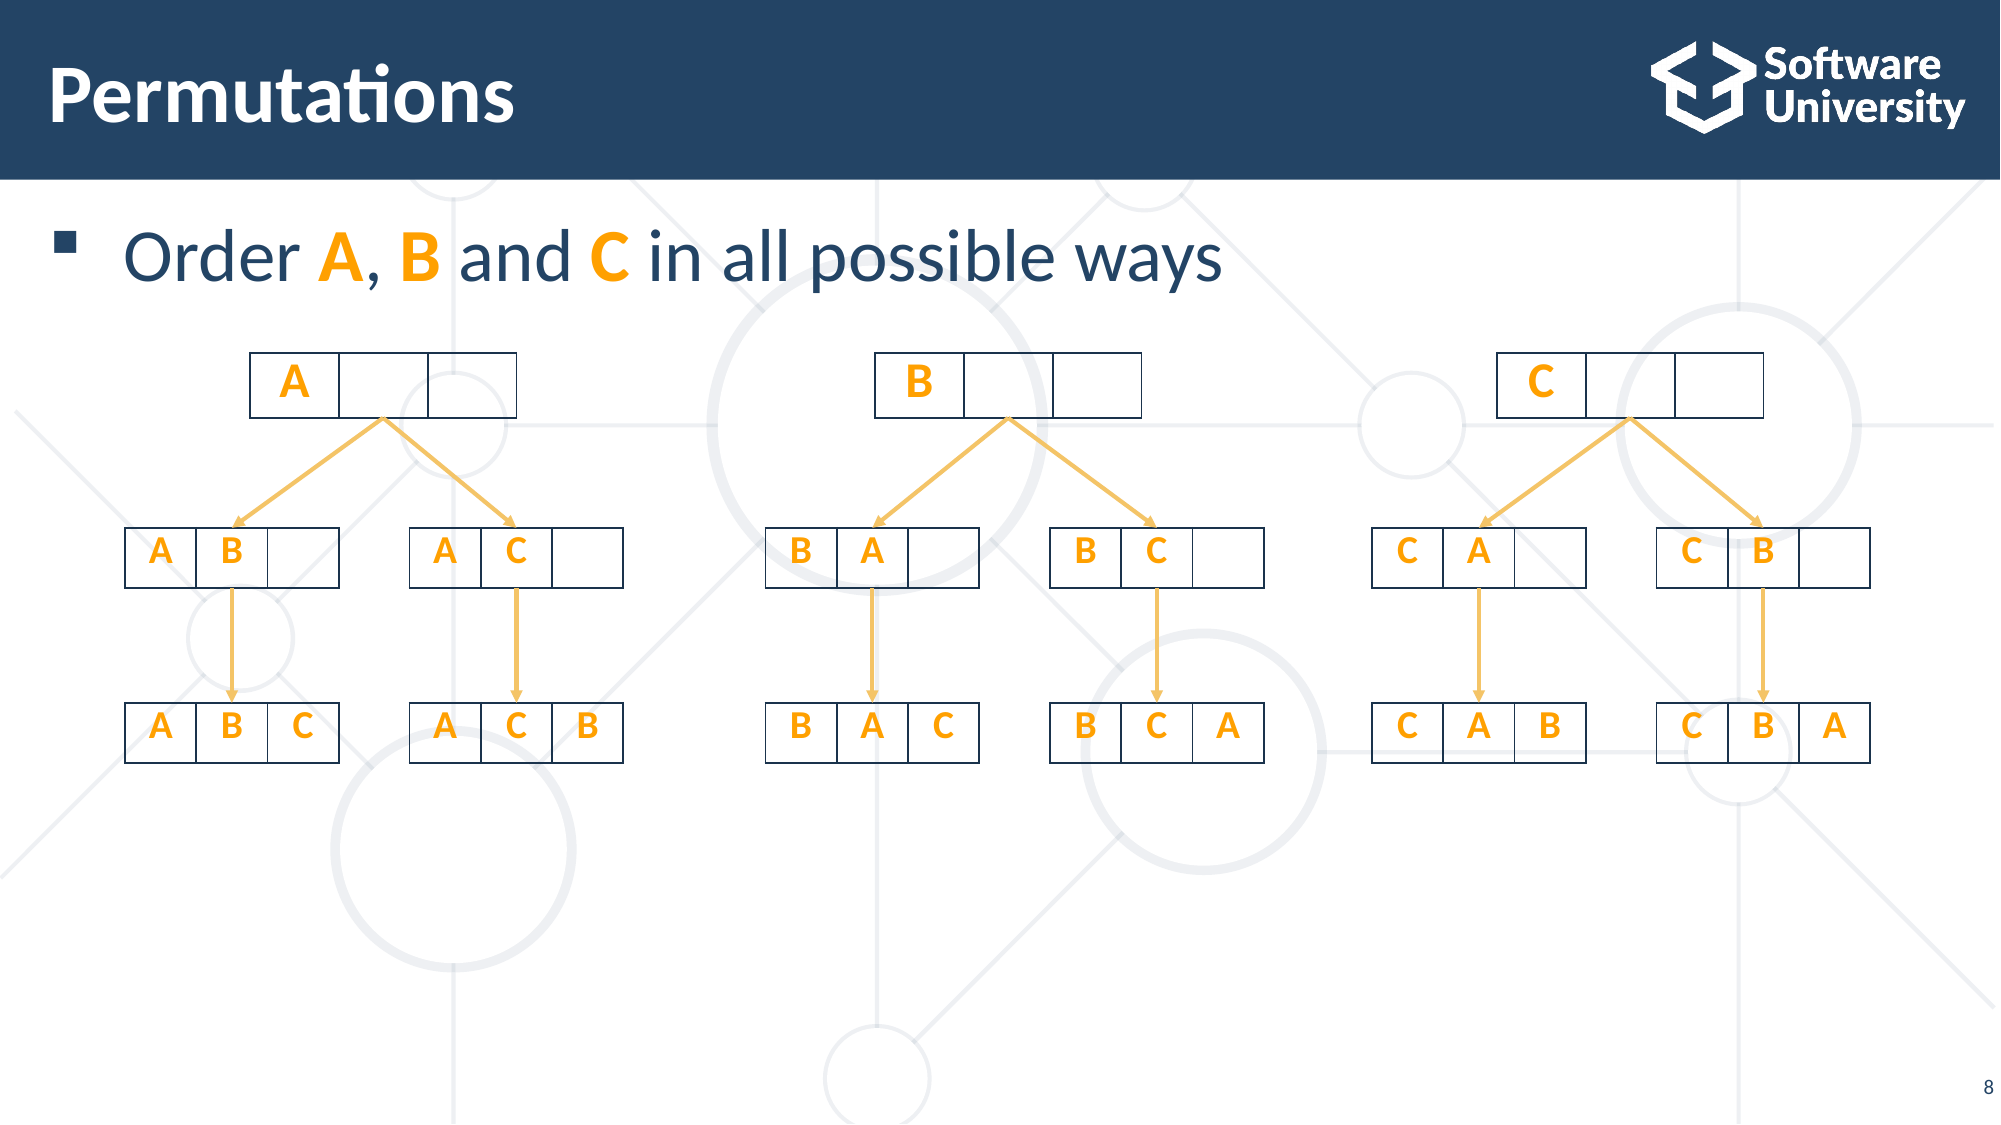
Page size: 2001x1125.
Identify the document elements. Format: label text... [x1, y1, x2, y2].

table_header B [1729, 529, 1798, 587]
table_header A [1800, 704, 1869, 762]
table_header A [410, 704, 480, 762]
table_header A [126, 529, 195, 587]
table_header A [838, 529, 907, 587]
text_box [1629, 427, 1764, 529]
table_header C [482, 704, 551, 762]
table_header C [1122, 704, 1192, 762]
table_header [268, 537, 338, 587]
table_header [1515, 537, 1585, 587]
table_header C [482, 529, 551, 587]
table_header [1800, 529, 1869, 587]
title Permutations [31, 16, 1591, 162]
table_header A [1444, 529, 1514, 587]
table_header B [1515, 704, 1585, 762]
table_header B [197, 529, 267, 587]
table_header C [268, 704, 338, 762]
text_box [231, 427, 381, 529]
table_header [553, 529, 622, 587]
table_header [1054, 354, 1141, 417]
table_header C [1657, 537, 1727, 587]
table_header [965, 354, 1052, 417]
table_header B [1729, 704, 1798, 762]
table_header [1676, 354, 1763, 417]
table_header C [1122, 529, 1192, 587]
table_header C [1657, 704, 1727, 762]
slide_number 8 [1929, 1070, 2000, 1103]
table_header B [197, 704, 267, 762]
table_header [340, 354, 427, 417]
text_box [872, 427, 1006, 529]
table_header C [1498, 354, 1585, 417]
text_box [1478, 427, 1628, 529]
table_header A [1193, 704, 1263, 762]
table_header [1587, 354, 1674, 417]
table_header A [251, 354, 338, 417]
table_header B [1051, 704, 1120, 762]
table_header B [876, 354, 963, 417]
table_header [909, 537, 978, 587]
table_header B [766, 704, 836, 762]
table_header B [766, 529, 836, 587]
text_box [382, 427, 517, 529]
table_header A [126, 704, 195, 762]
table_header B [1051, 537, 1120, 587]
table_header A [838, 704, 907, 762]
picture [1651, 41, 1966, 134]
table_header C [1373, 704, 1442, 762]
table_header [1193, 529, 1263, 587]
table_header [429, 354, 516, 417]
table_header C [909, 704, 978, 762]
table_header A [1444, 704, 1514, 762]
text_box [1007, 427, 1158, 529]
list Order A, B and C in all possible ways [31, 196, 1970, 1050]
table_header B [553, 704, 622, 762]
table_header C [1373, 529, 1442, 587]
table_header A [410, 537, 480, 587]
